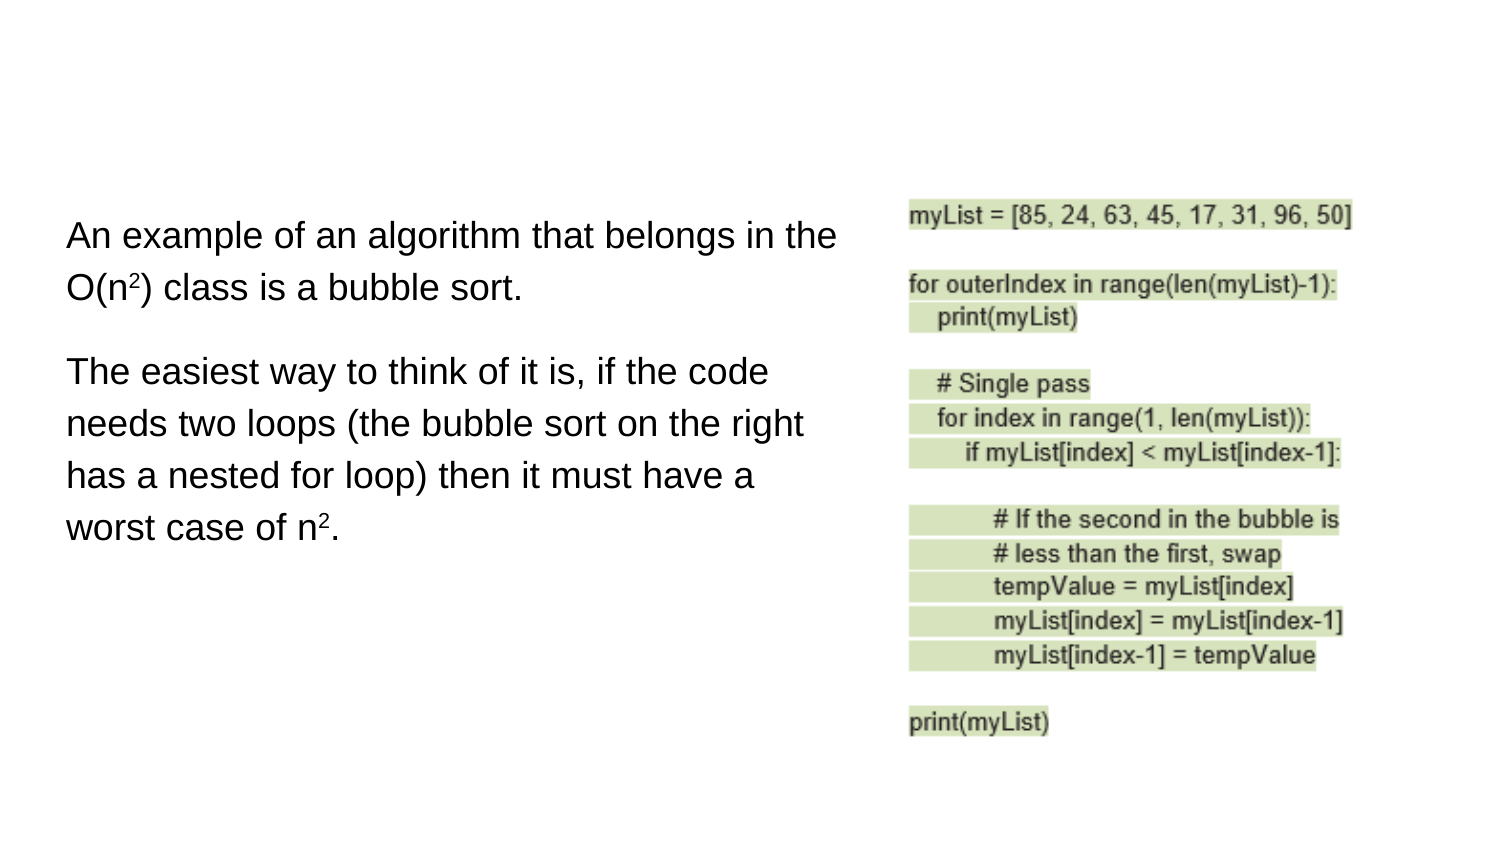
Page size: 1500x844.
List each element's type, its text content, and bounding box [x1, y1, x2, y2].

list An example of an algorithm that belongs in the O(n2) class is a bubble sort. The easiest way to think of it is, if the code needs two loops (the bubble sort on the right has a nested for loop) then it must have a worst case of n2. [51, 189, 865, 750]
picture [898, 188, 1439, 750]
